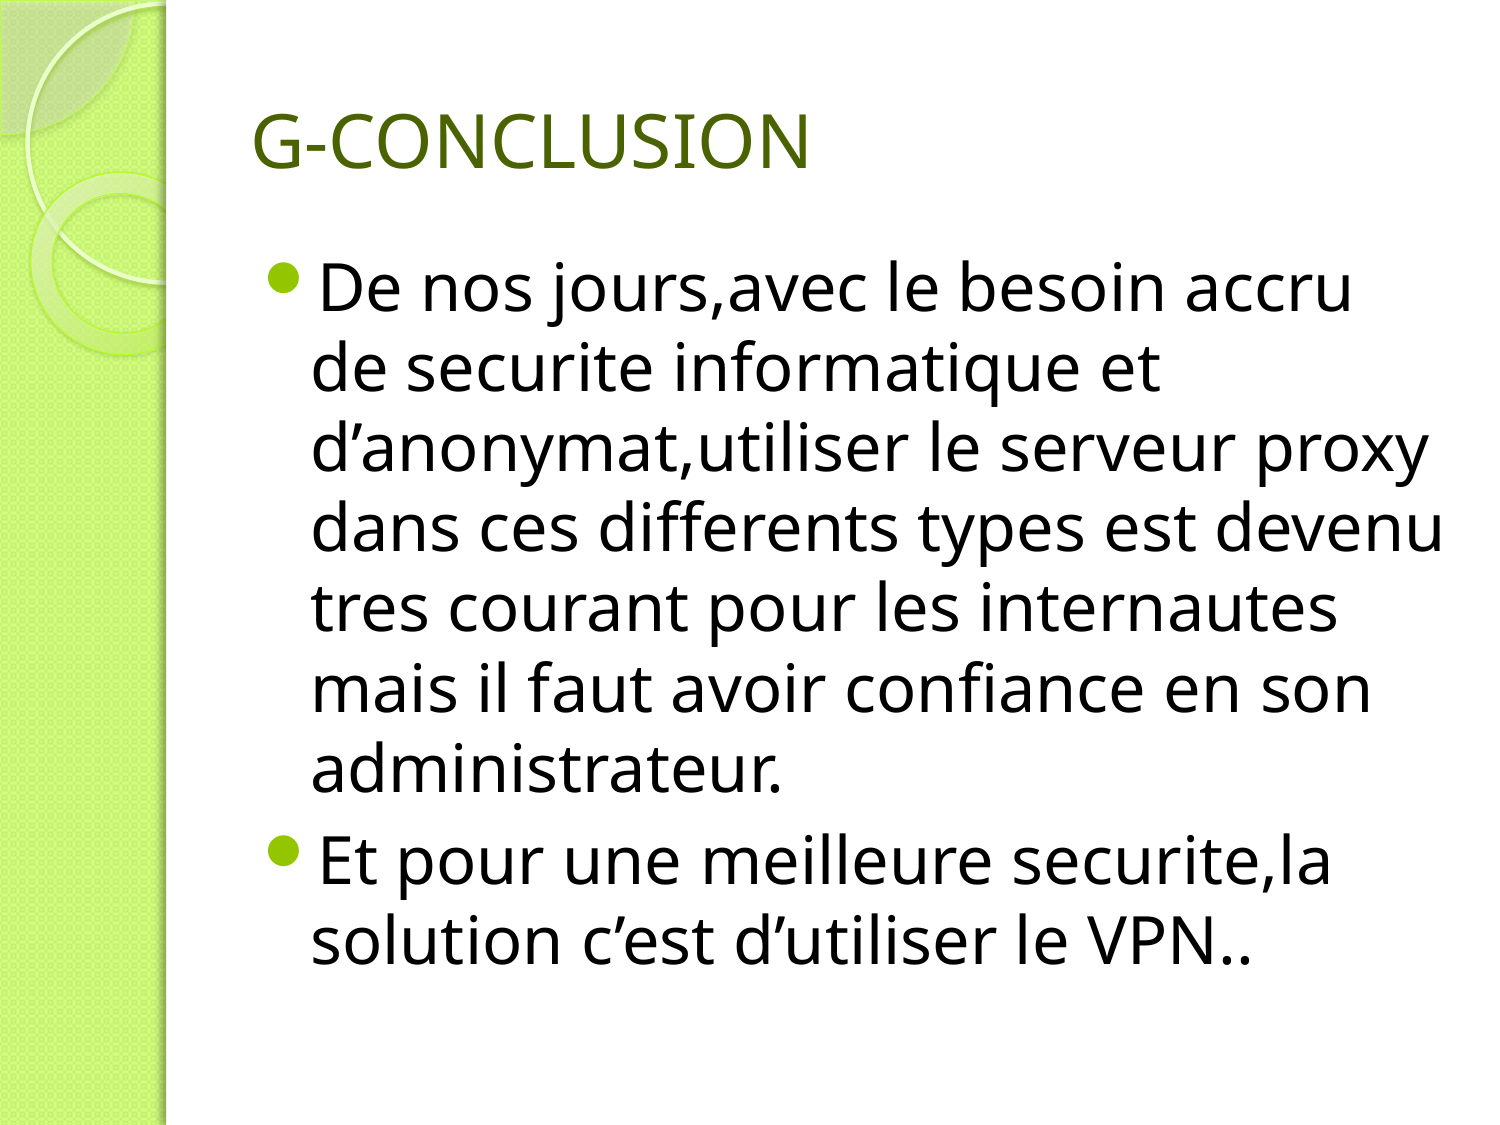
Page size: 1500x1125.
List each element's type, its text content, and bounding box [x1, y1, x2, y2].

title G-CONCLUSION [235, 45, 1466, 233]
list De nos jours,avec le besoin accru de securite informatique et d’anonymat,utiliser le serveur proxy dans ces differents types est devenu tres courant pour les internautes mais il faut avoir confiance en son administrateur. Et pour une meilleure securite,la solution c’est d’utiliser le VPN.. [235, 237, 1466, 1025]
